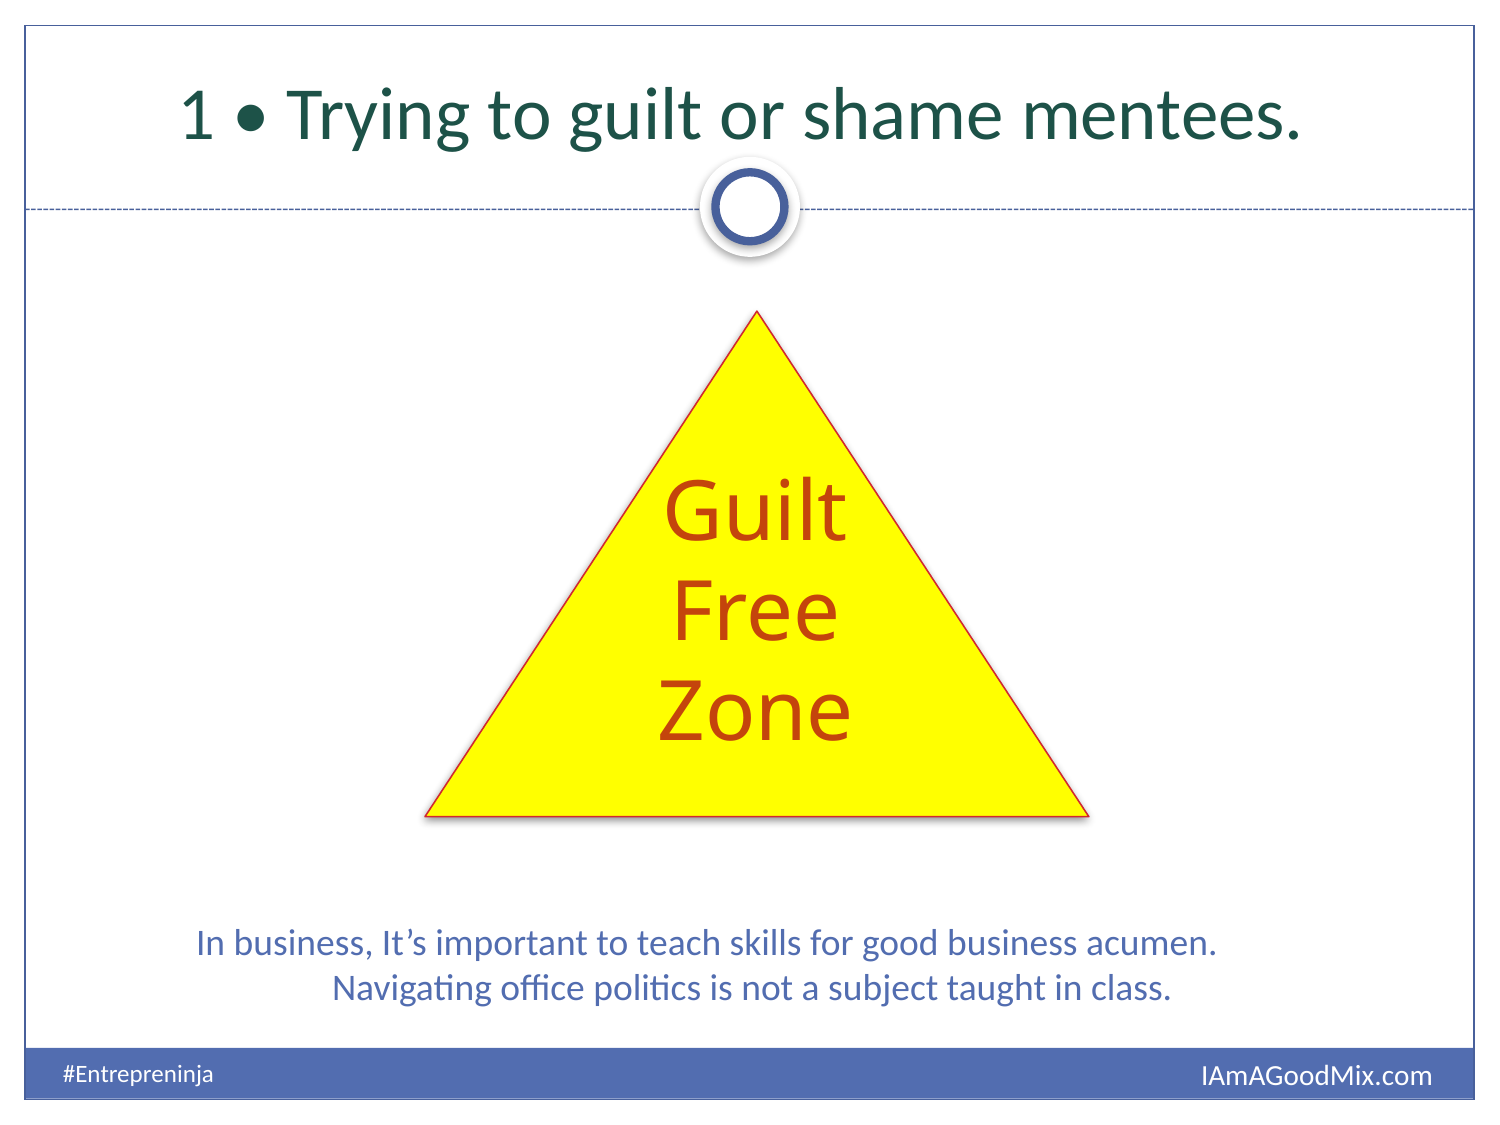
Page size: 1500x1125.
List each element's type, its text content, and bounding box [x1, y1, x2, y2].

text_box Guilt Free Zone [619, 450, 892, 765]
text_box In business, It’s important to teach skills for good business acumen. Navigating office politics is not a subject taught in class. [181, 910, 1333, 1016]
text_box [664, 310, 850, 450]
title 1 • Trying to guilt or shame mentees. [49, 37, 1450, 162]
text_box [424, 515, 1090, 818]
